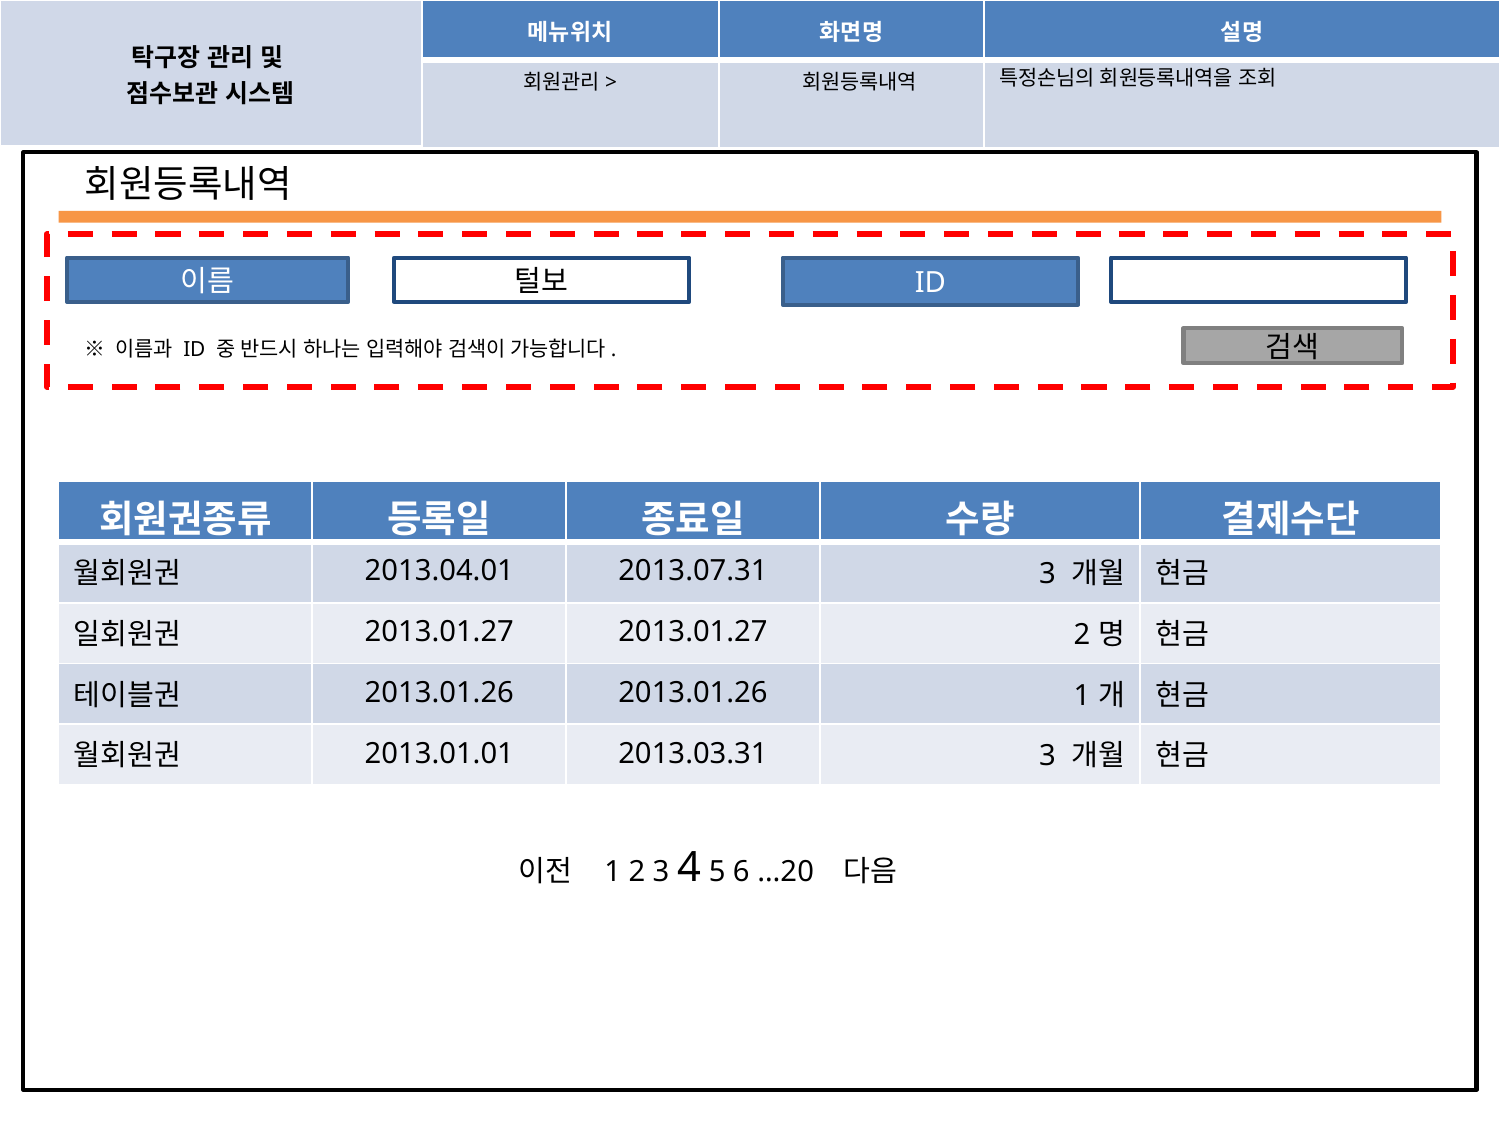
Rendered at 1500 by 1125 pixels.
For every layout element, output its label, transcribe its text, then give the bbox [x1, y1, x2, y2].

table_cell 2명 [821, 604, 1139, 663]
table_cell 2013.04.01 [313, 545, 565, 602]
table_cell 일회원권 [59, 604, 311, 663]
table_cell 테이블권 [59, 664, 311, 723]
text_box 특정손님의 회원등록내역을 조회 [984, 57, 1500, 98]
table_cell 현금 [1141, 545, 1440, 602]
table_header 결제수단 [1141, 482, 1440, 539]
table_cell 2013.01.27 [313, 604, 565, 663]
table_cell 3 개월 [821, 725, 1139, 784]
table_cell 3 개월 [821, 545, 1139, 602]
table_cell 2013.03.31 [567, 725, 819, 784]
text_box [45, 232, 1455, 389]
text_box ID [781, 256, 1080, 307]
table_cell 월회원권 [59, 545, 311, 602]
text_box 회원등록내역 [70, 152, 586, 213]
table_header 수량 [821, 482, 1139, 539]
table_cell 현금 [1141, 664, 1440, 723]
table_cell 2013.01.27 [567, 604, 819, 663]
table_cell 2013.01.26 [567, 664, 819, 723]
table_cell 1개 [821, 664, 1139, 723]
table_header 종료일 [567, 482, 819, 539]
table_cell 2013.07.31 [567, 545, 819, 602]
text_box [1109, 256, 1408, 304]
table_cell 2013.01.01 [313, 725, 565, 784]
text_box 회원등록내역 [734, 61, 985, 102]
text_box 이전 1 2 3 4 5 6 …20 다음 [503, 832, 1125, 897]
table_cell 현금 [1141, 725, 1440, 784]
text_box 회원관리> [421, 61, 719, 102]
text_box ※ 이름과 ID 중 반드시 하나는 입력해야 검색이 가능합니다. [70, 328, 856, 368]
table_cell 월회원권 [59, 725, 311, 784]
table_header 등록일 [313, 482, 565, 539]
table_header 회원권종류 [59, 482, 311, 539]
table_cell 현금 [1141, 604, 1440, 663]
table_cell 2013.01.26 [313, 664, 565, 723]
